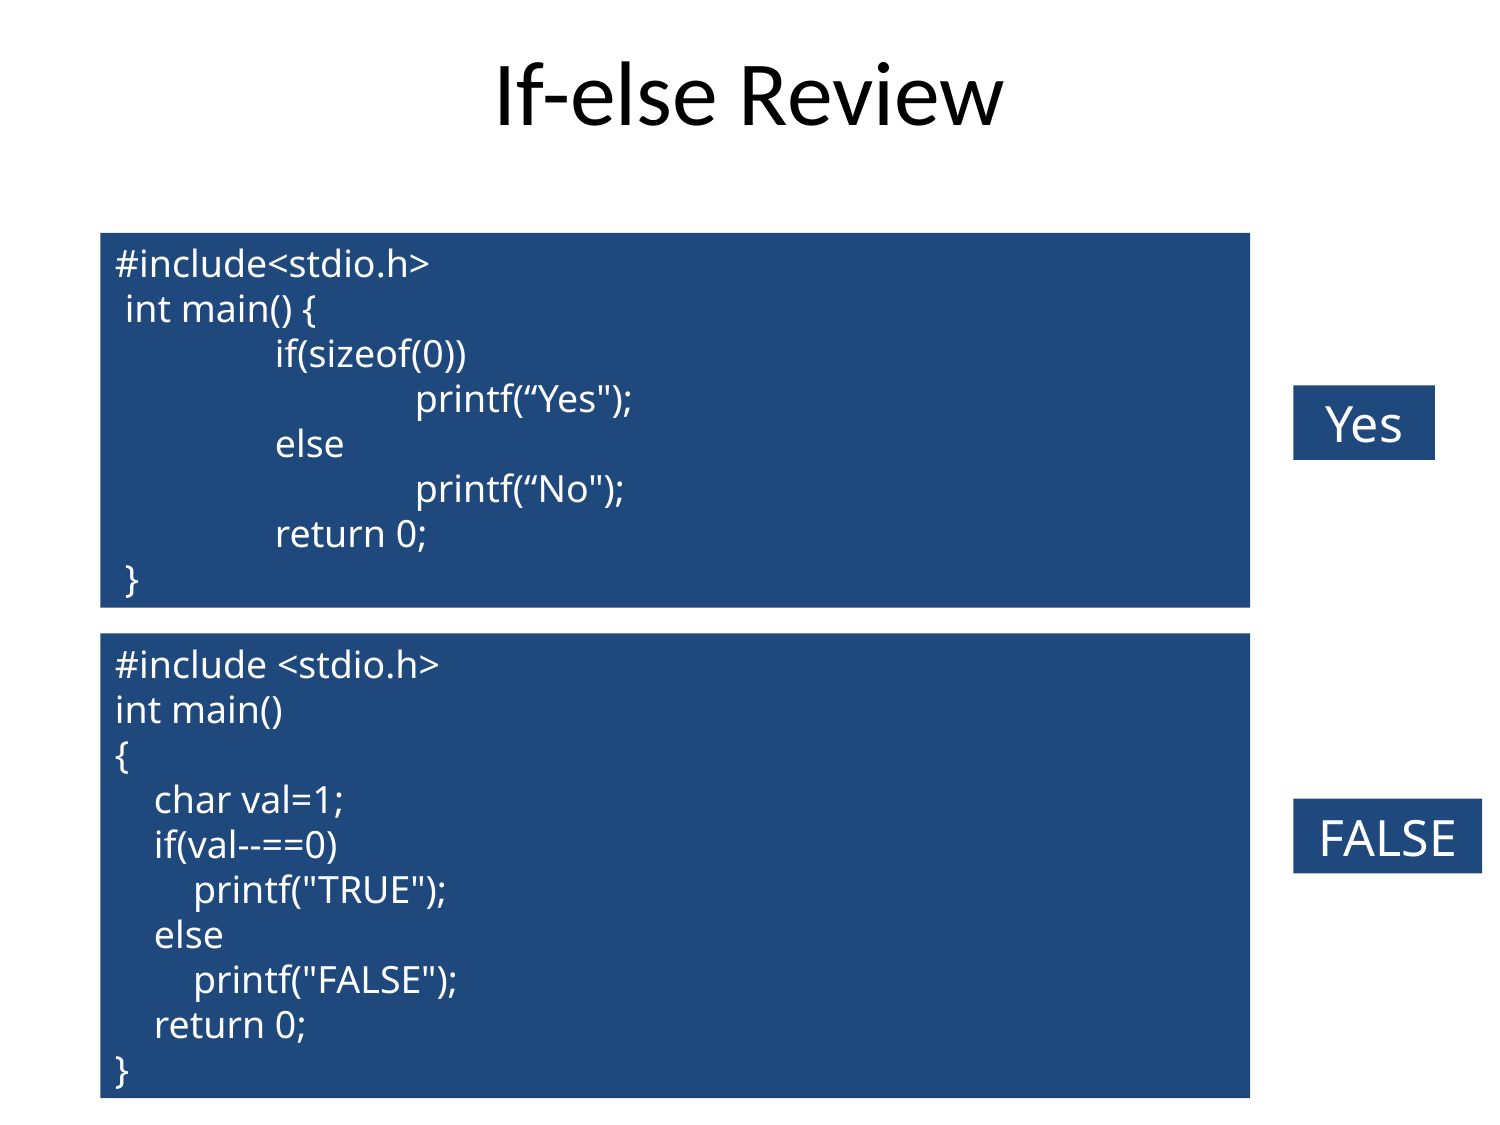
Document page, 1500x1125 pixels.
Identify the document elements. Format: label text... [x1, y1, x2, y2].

text_box #include <stdio.h> int main() { char val=1; if(val--==0) printf("TRUE"); else printf("FALSE"); return 0; } [100, 633, 1251, 1099]
text_box Yes [1293, 385, 1435, 460]
text_box #include<stdio.h> int main() { if(sizeof(0)) printf(“Yes"); else printf(“No"); return 0; } [100, 232, 1251, 608]
text_box FALSE [1293, 798, 1483, 874]
title If-else Review [75, 0, 1425, 183]
